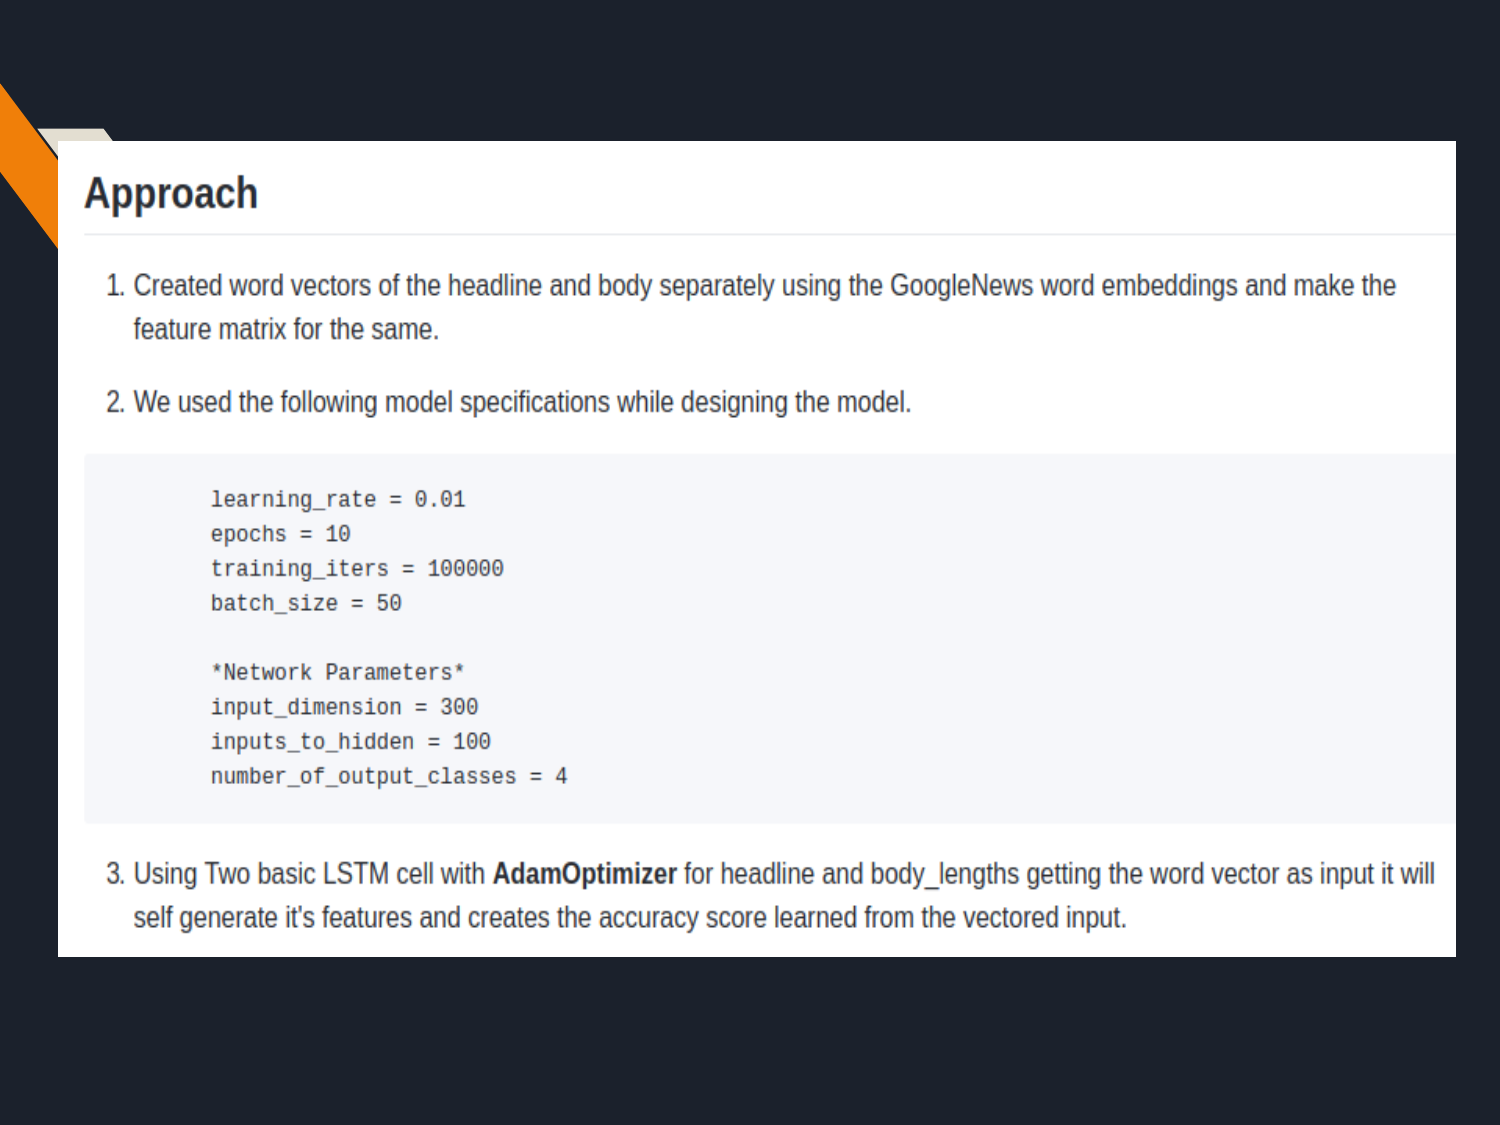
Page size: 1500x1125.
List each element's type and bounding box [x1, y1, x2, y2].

picture [58, 141, 1456, 957]
